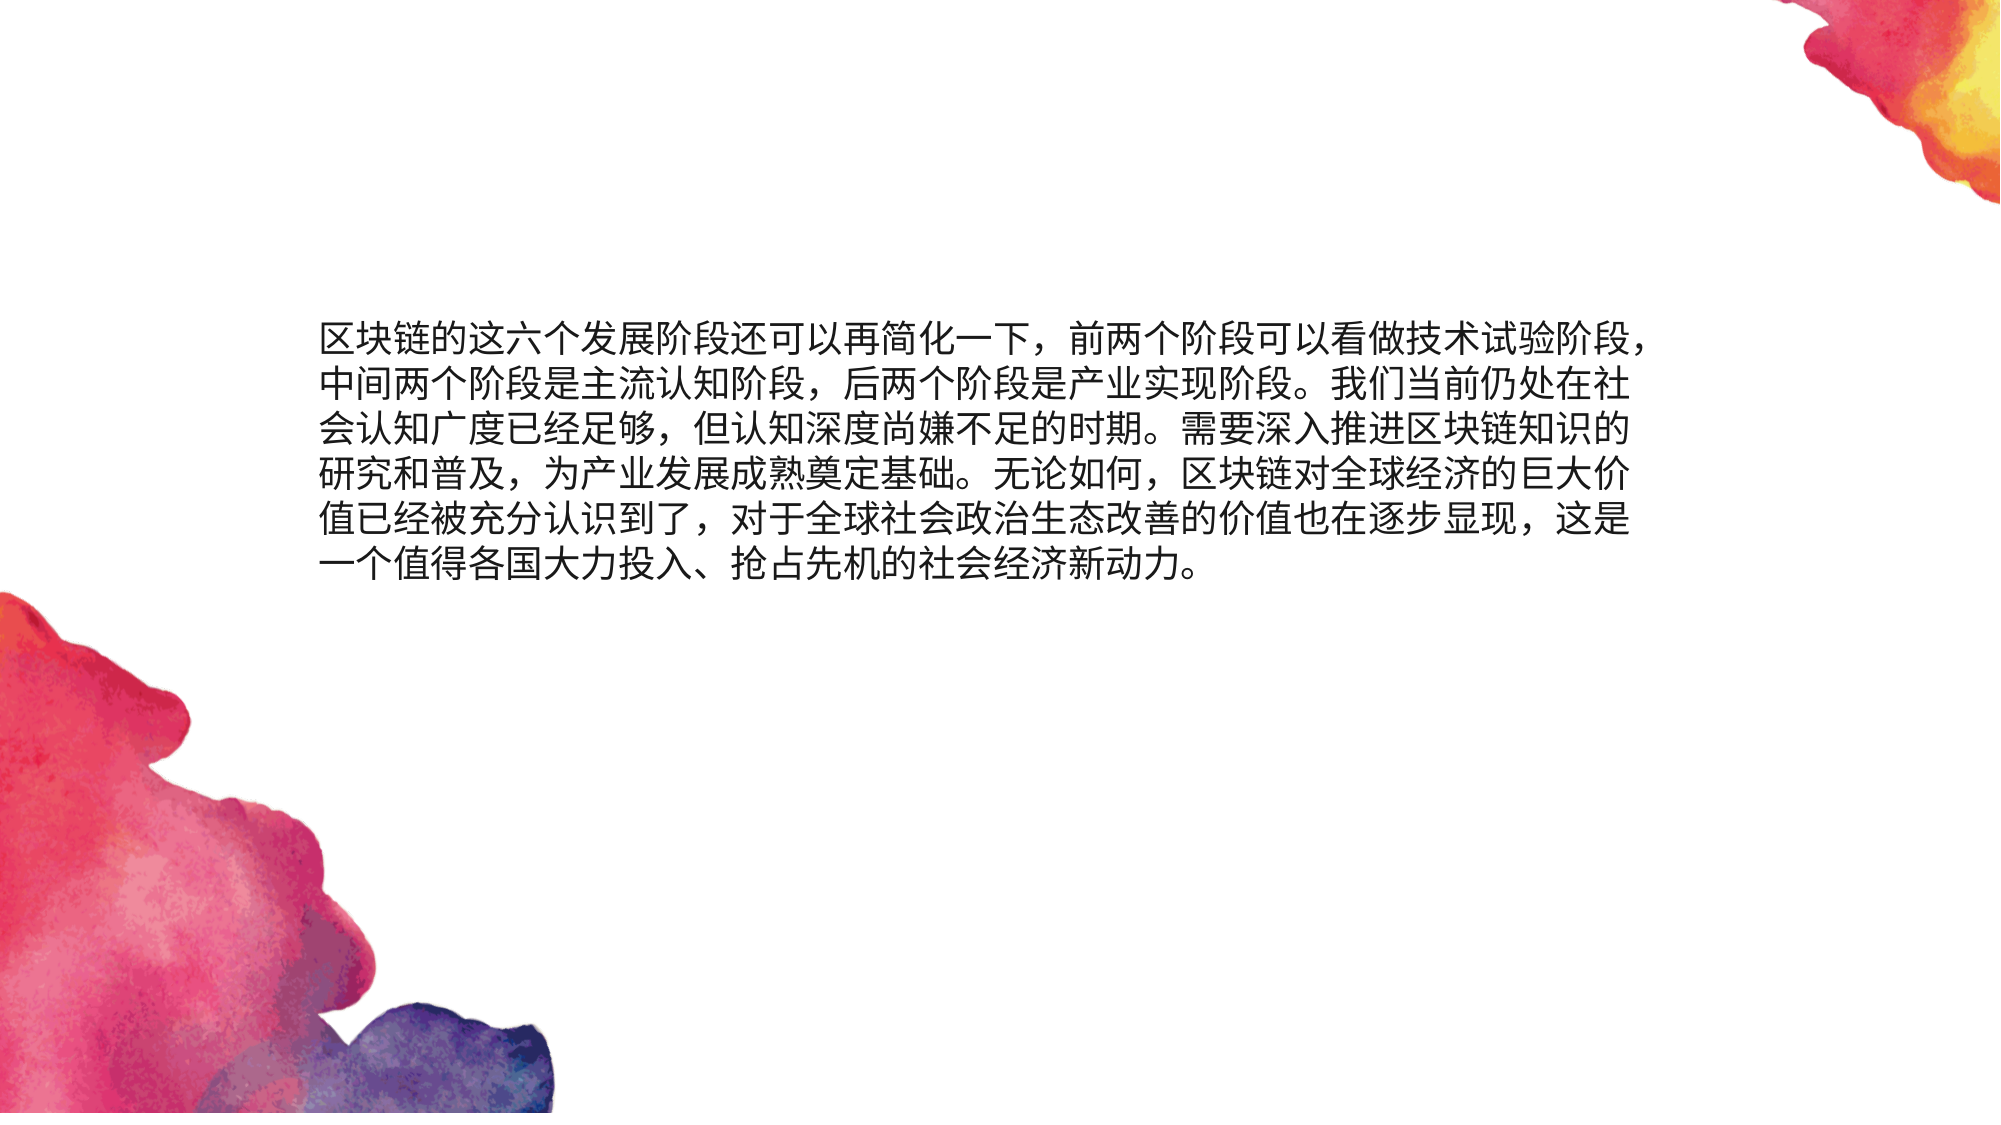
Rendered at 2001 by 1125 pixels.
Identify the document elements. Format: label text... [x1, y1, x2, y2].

text_box 区块链的这六个发展阶段还可以再简化一下，前两个阶段可以看做技术试验阶段，中间两个阶段是主流认知阶段，后两个阶段是产业实现阶段。我们当前仍处在社会认知广度已经足够，但认知深度尚嫌不足的时期。需要深入推进区块链知识的研究和普及，为产业发展成熟奠定基础。无论如何，区块链对全球经济的巨大价值已经被充分认识到了，对于全球社会政治生态改善的价值也在逐步显现，这是一个值得各国大力投入、抢占先机的社会经济新动力。 [303, 307, 1668, 593]
picture [0, 0, 2000, 1113]
